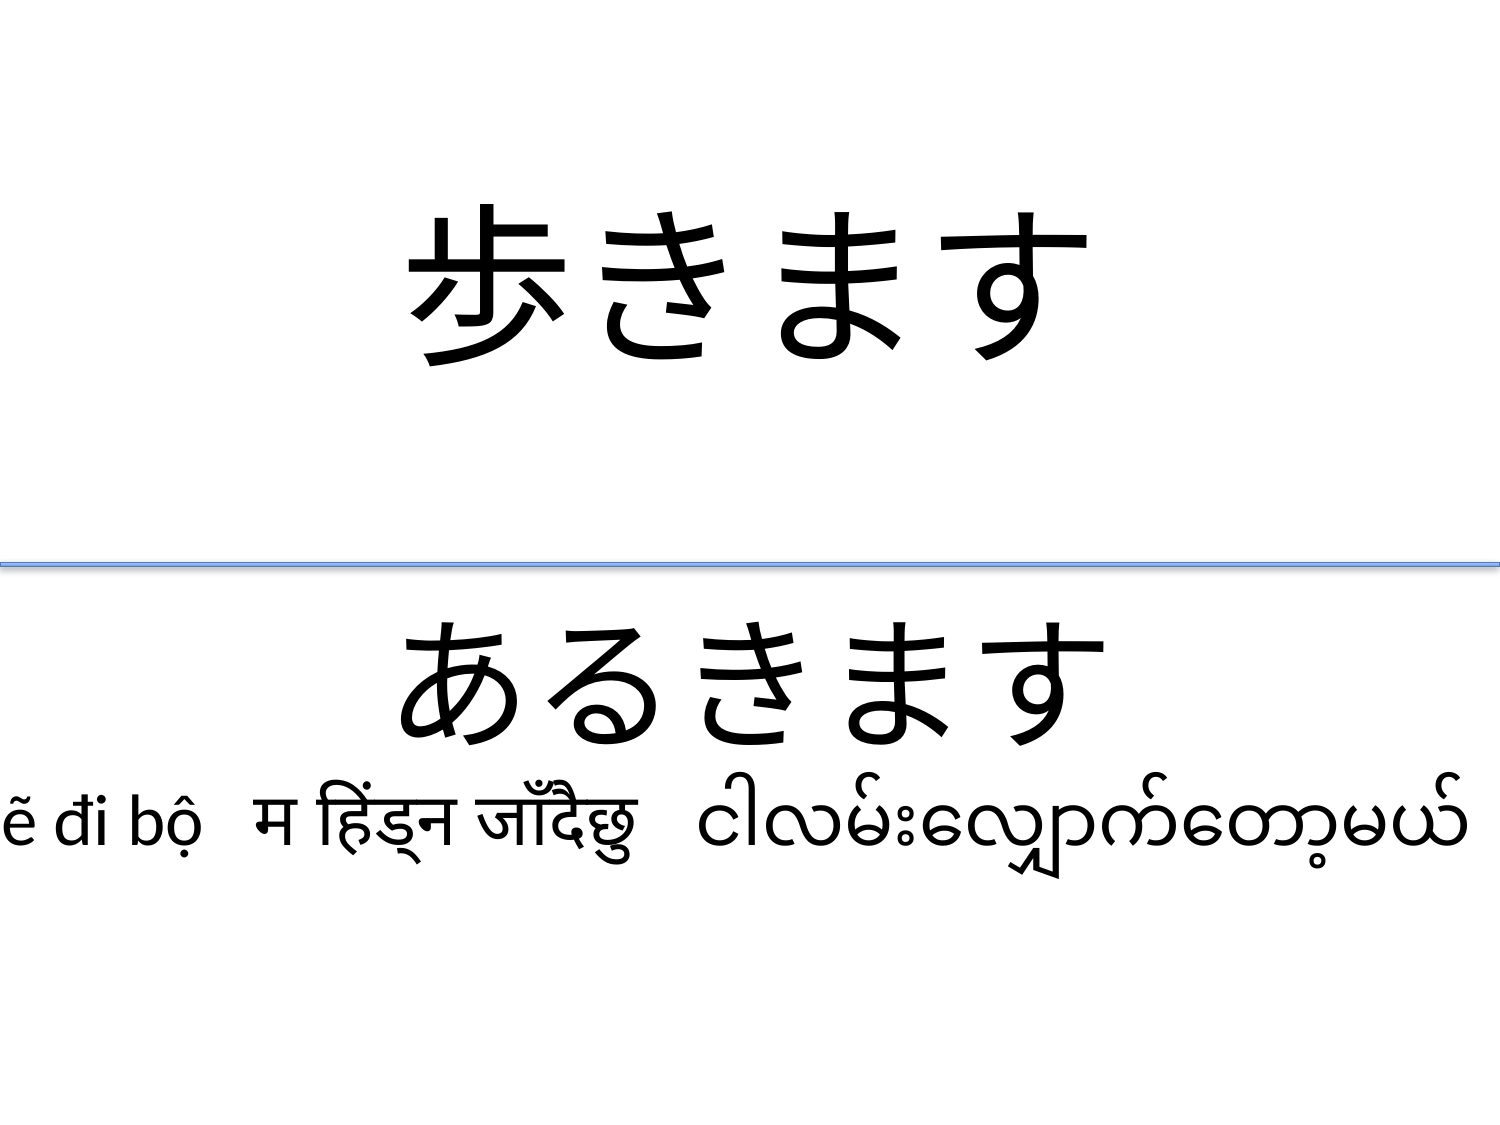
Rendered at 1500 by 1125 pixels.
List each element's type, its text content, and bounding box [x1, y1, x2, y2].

text_box I'm going to walk Tôi sẽ đi bộ म हिंड्न जाँदैछु ငါလမ်းလျှောက်တော့မယ် 我要走路 我要走路 [0, 764, 1500, 868]
text_box 歩きます [385, 168, 1115, 394]
text_box あるきます [370, 584, 1130, 764]
text_box [0, 562, 1500, 567]
